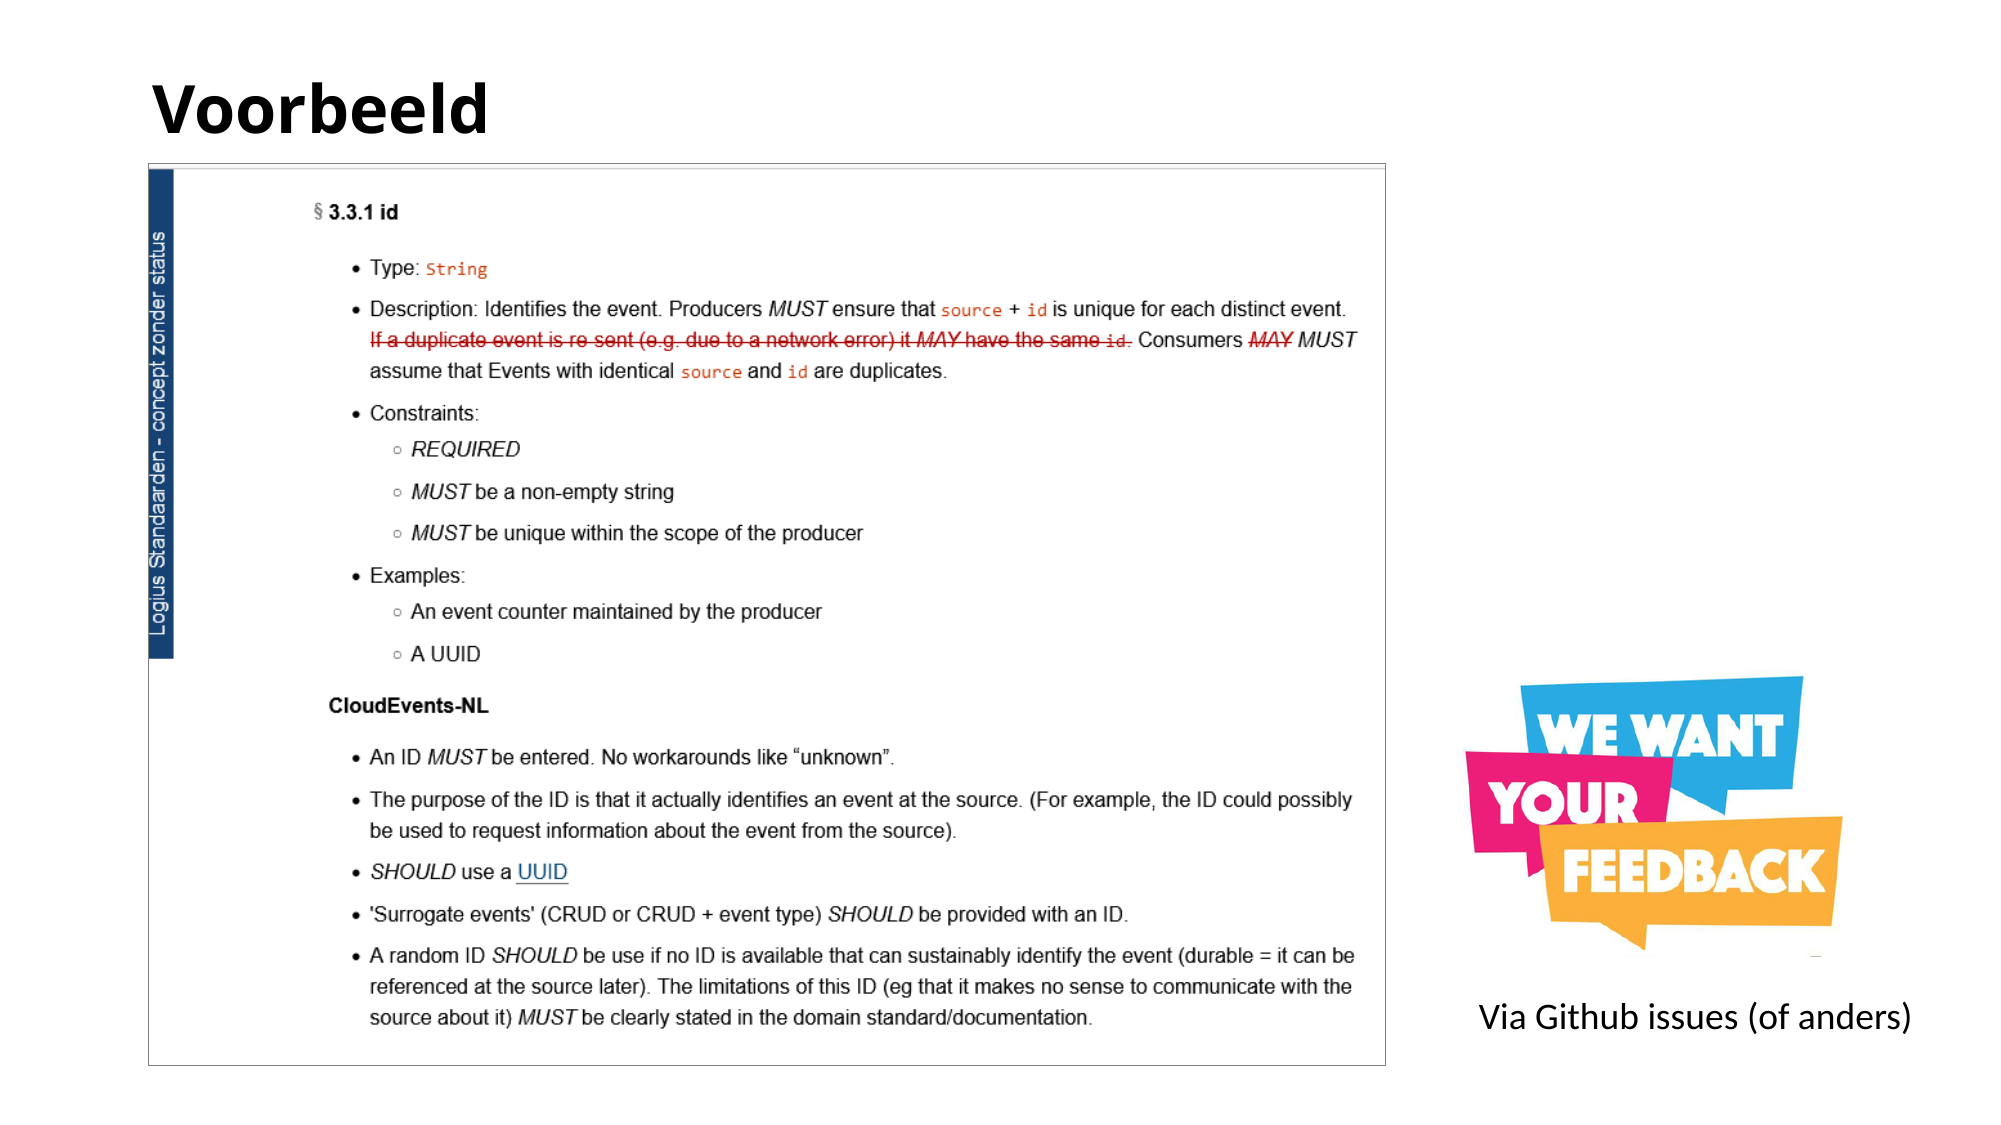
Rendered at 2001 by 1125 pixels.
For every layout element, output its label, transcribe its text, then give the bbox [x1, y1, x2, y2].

picture [1463, 644, 1964, 957]
title Voorbeeld [137, 59, 1863, 164]
text_box Via Github issues (of anders) [1464, 984, 1929, 1045]
picture [148, 163, 1386, 1066]
